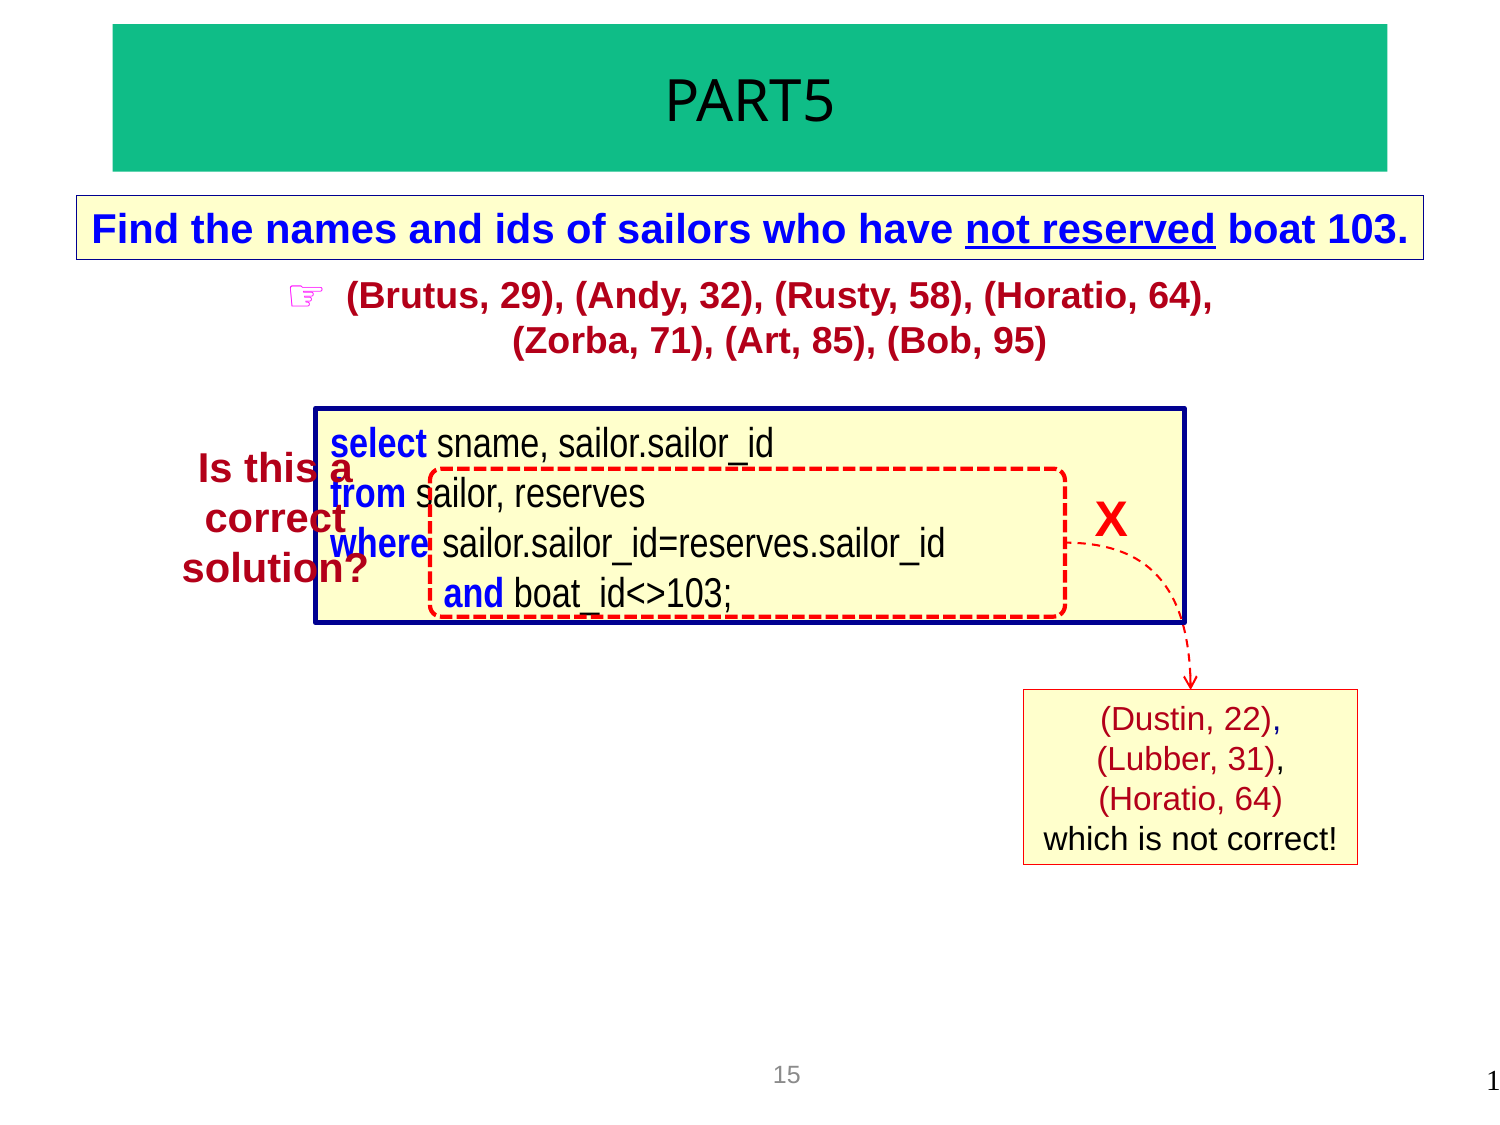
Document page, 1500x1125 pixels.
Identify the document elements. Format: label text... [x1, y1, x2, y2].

title PART5 [112, 24, 1388, 172]
text_box select sname, sailor.sailor_id from sailor, reserves where sailor.sailor_id=reserves.sailor_id and boat_id<>103; [315, 408, 1185, 623]
text_box (Brutus, 29), (Andy, 32), (Rusty, 58), (Horatio, 64), (Zorba, 71), (Art, 85), (Bob, 95) [270, 264, 1230, 369]
text_box Is this a correct solution? [158, 433, 393, 599]
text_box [429, 468, 1359, 867]
text_box Find the names and ids of sailors who have not reserved boat 103. [76, 195, 1424, 260]
slide_number 15 [478, 1043, 816, 1104]
